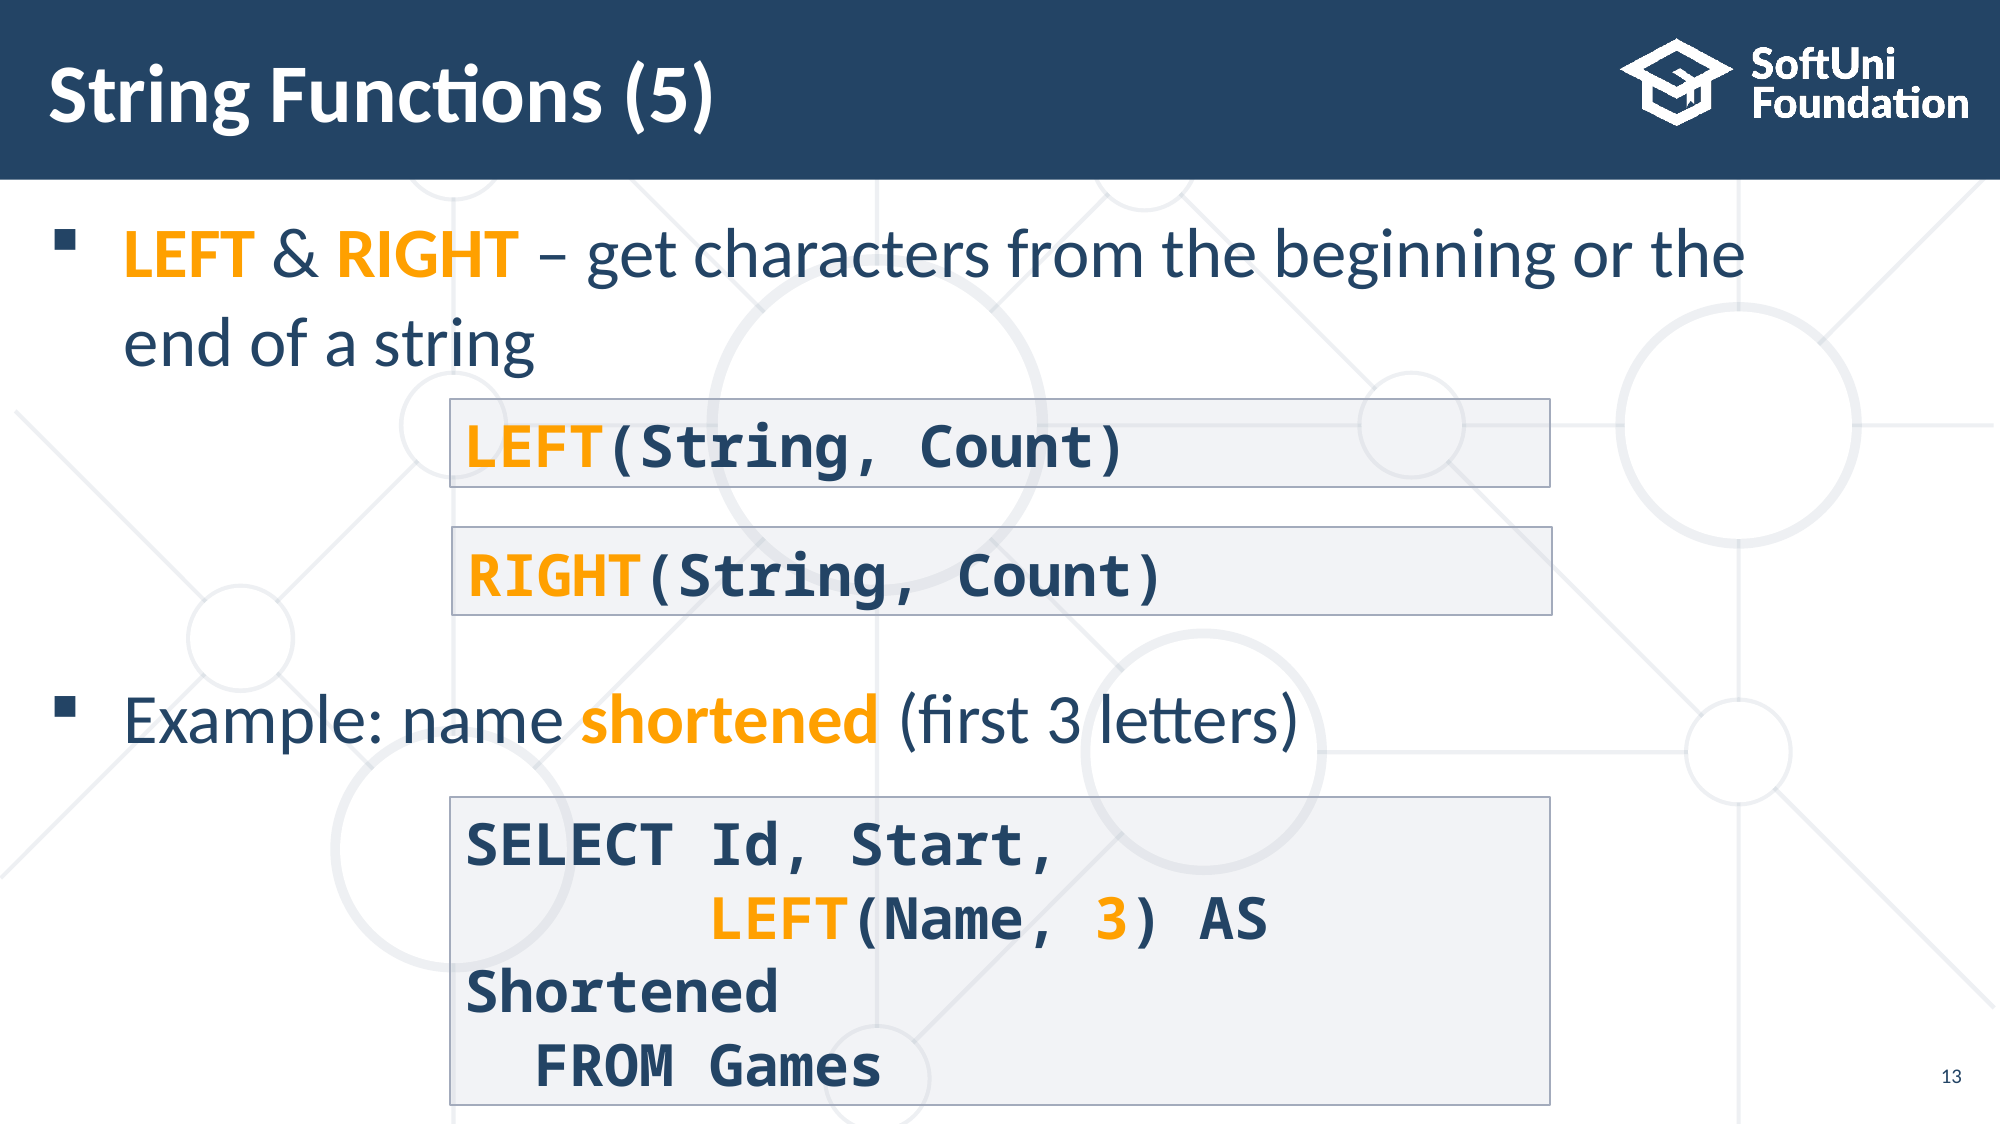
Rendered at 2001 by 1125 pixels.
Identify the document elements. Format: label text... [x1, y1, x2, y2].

slide_number 13 [1897, 1049, 1968, 1101]
picture [1619, 38, 1968, 126]
text_box SELECT Id, Start, LEFT(Name, 3) AS Shortened FROM Games [450, 796, 1550, 1106]
title String Functions (5) [31, 16, 1591, 162]
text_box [449, 398, 1553, 617]
list LEFT & RIGHT – get characters from the beginning or the end of a string Example: name shortened (first 3 letters) [31, 196, 1970, 1050]
